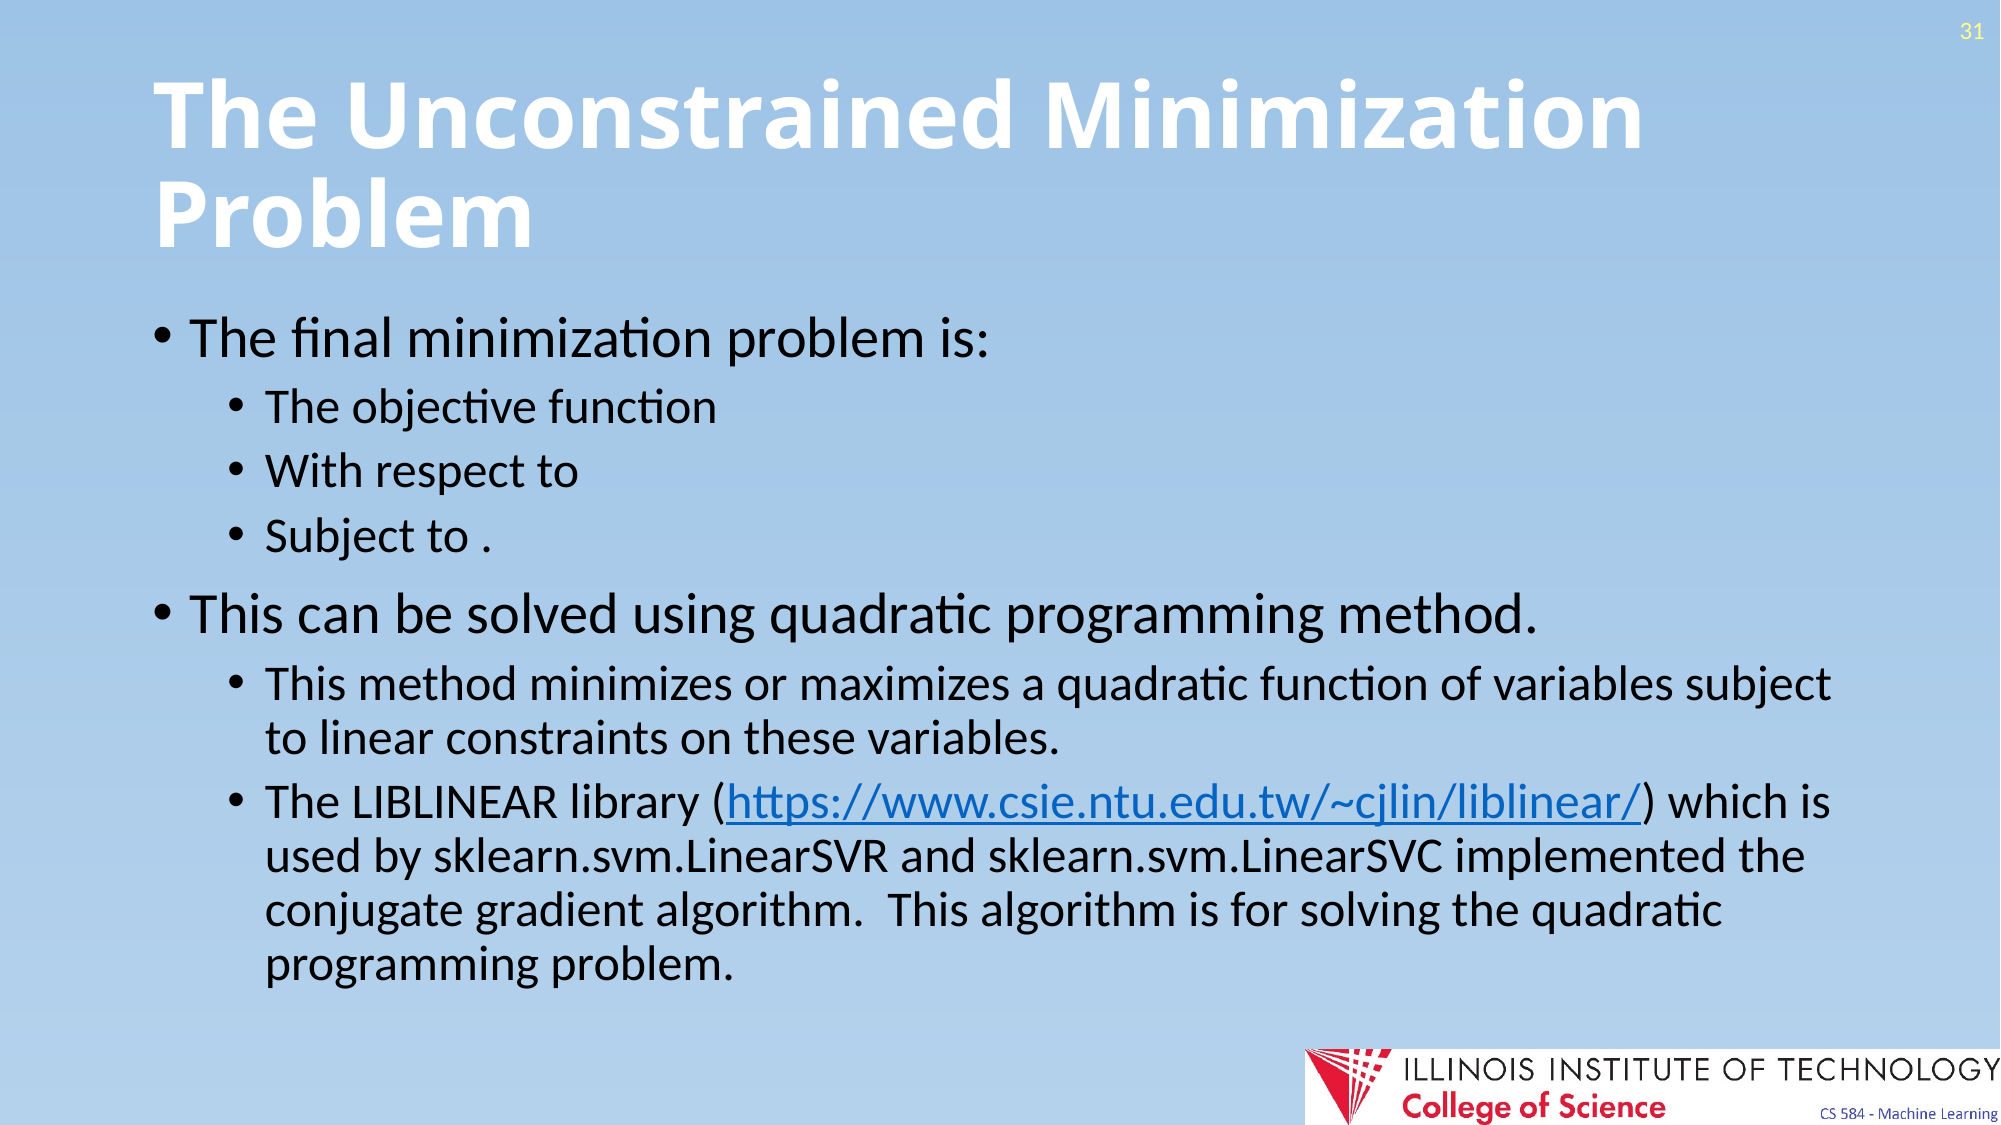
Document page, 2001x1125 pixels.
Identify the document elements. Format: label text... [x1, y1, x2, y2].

title The Unconstrained Minimization Problem [137, 59, 1863, 278]
picture [1305, 1049, 2000, 1125]
slide_number 31 [1550, 0, 2000, 60]
